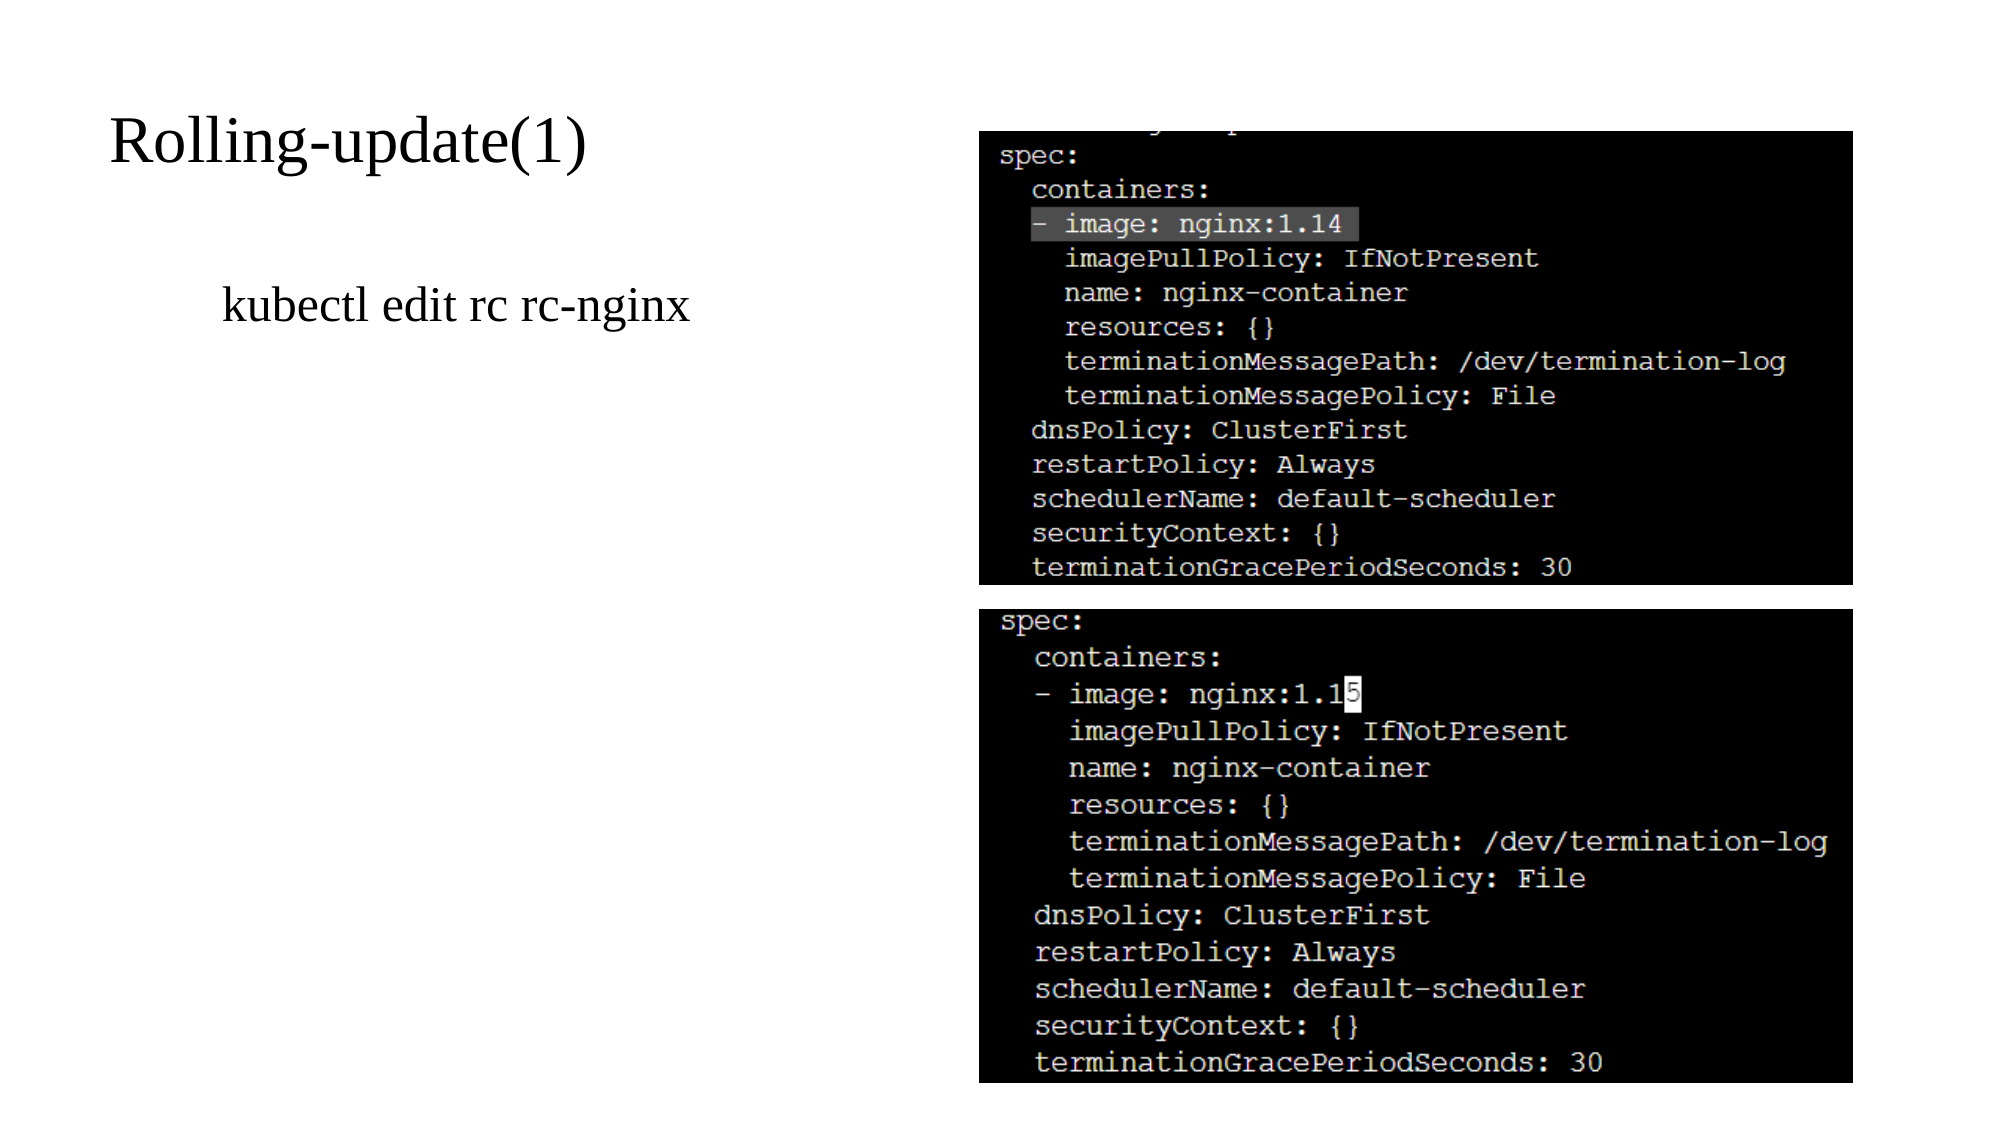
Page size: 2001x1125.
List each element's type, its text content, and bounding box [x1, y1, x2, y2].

picture [979, 609, 1853, 1083]
text_box Rolling-update(1) [94, 97, 1389, 185]
slide_number 19 [1412, 1042, 1863, 1103]
picture [979, 131, 1853, 585]
text_box kubectl edit rc rc-nginx [207, 270, 979, 339]
